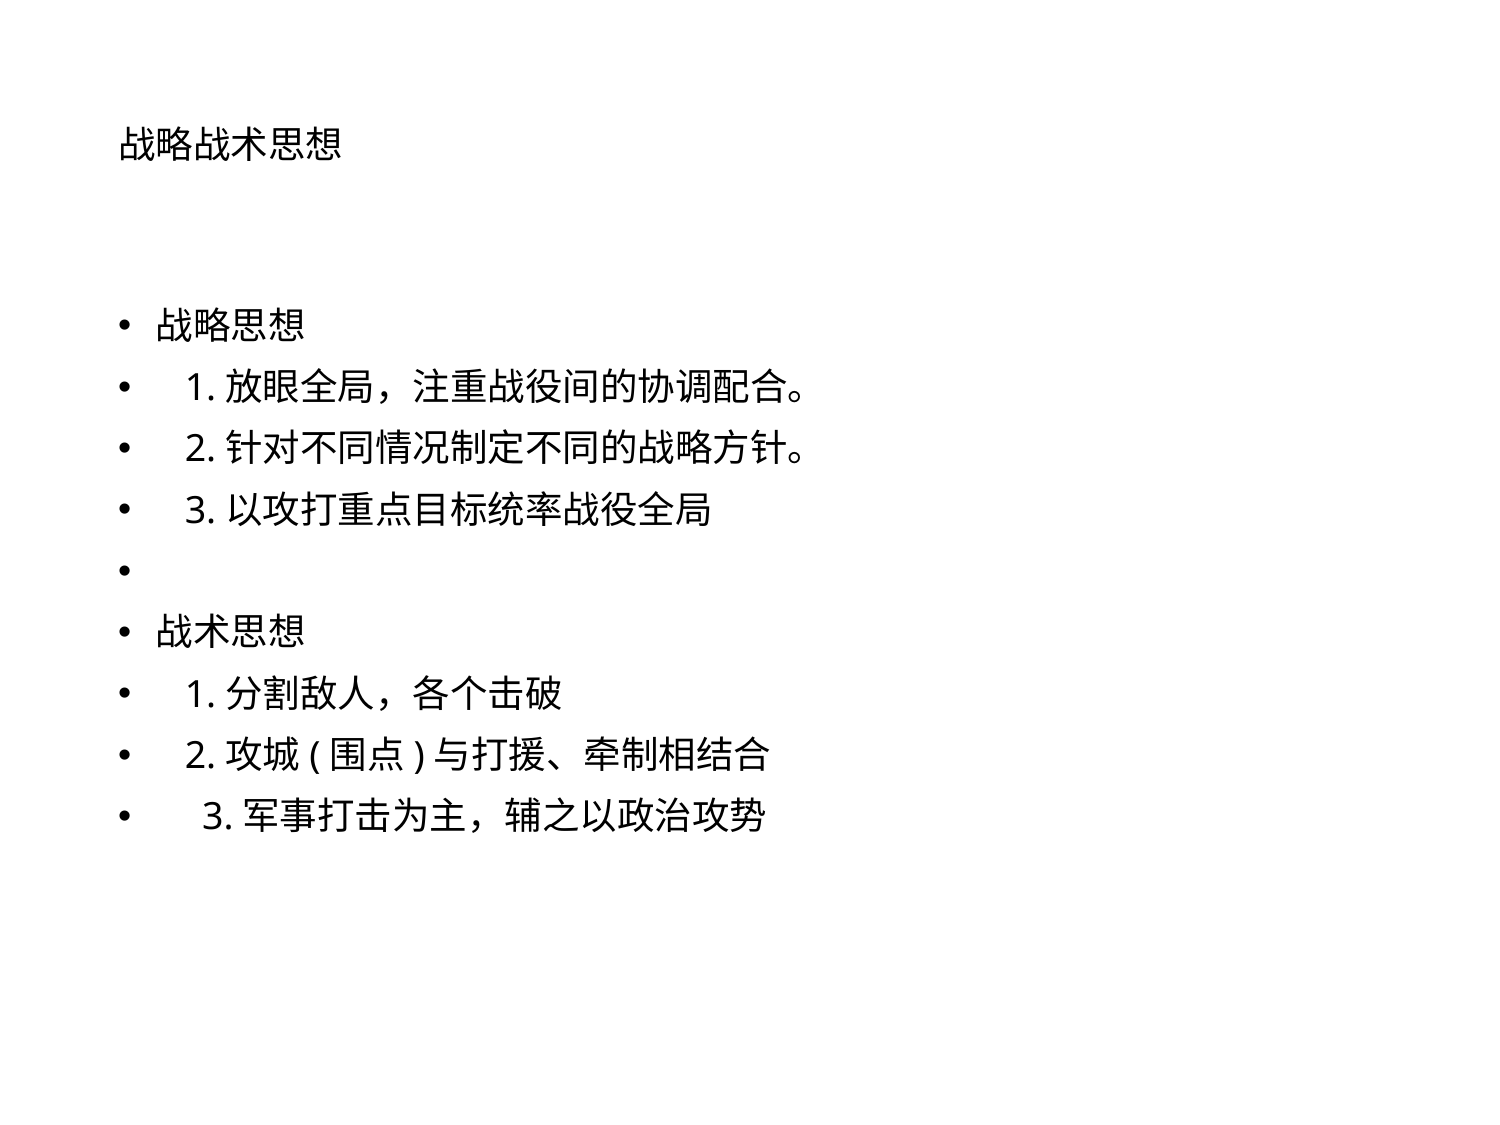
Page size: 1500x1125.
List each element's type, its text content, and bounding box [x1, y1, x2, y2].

title 战略战术思想 [103, 59, 1397, 278]
list 战略思想 1.放眼全局，注重战役间的协调配合。 2.针对不同情况制定不同的战略方针。 3.以攻打重点目标统率战役全局 战术思想 1.分割敌人，各个击破 2.攻城(围点)与打援、牵制相结合 3.军事打击为主，辅之以政治攻势 [103, 299, 1397, 1014]
